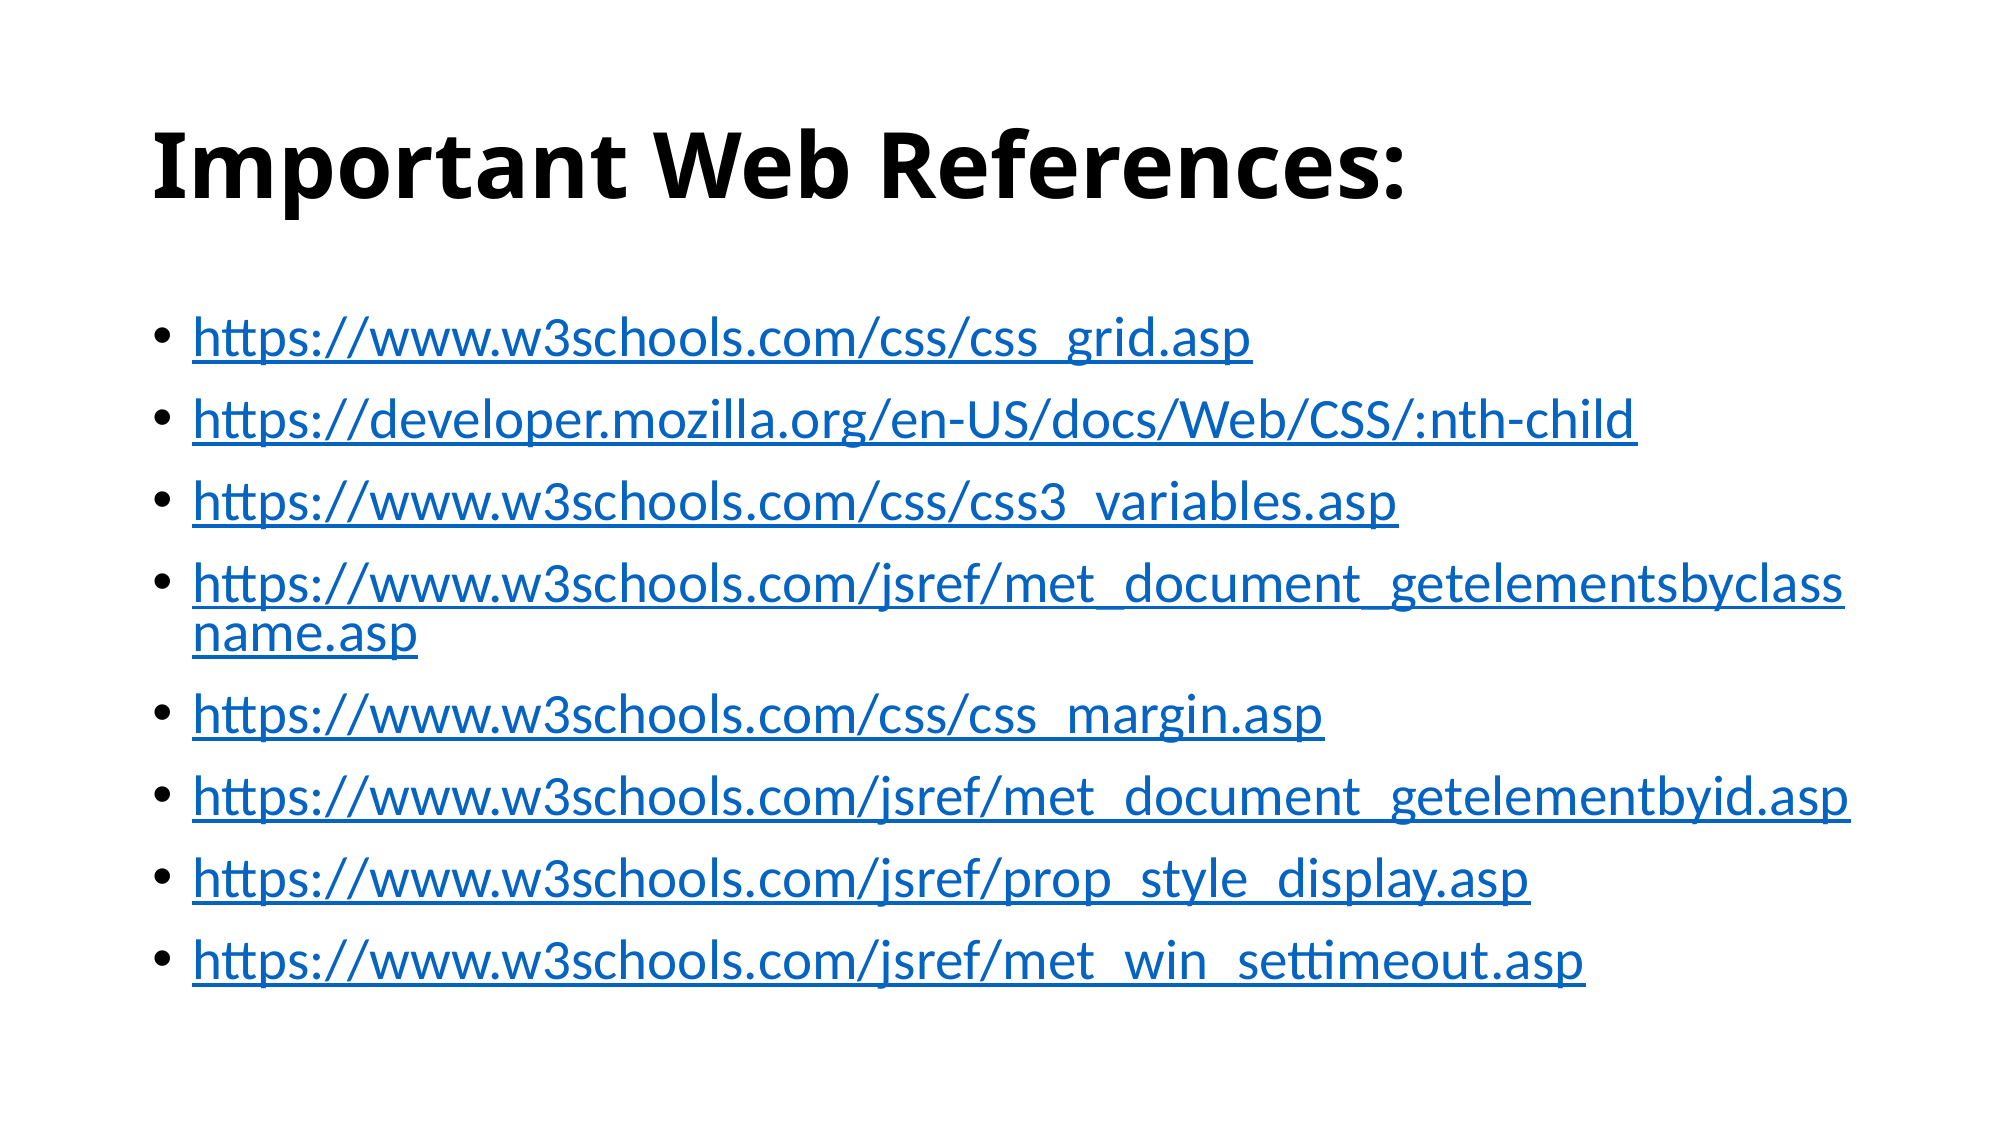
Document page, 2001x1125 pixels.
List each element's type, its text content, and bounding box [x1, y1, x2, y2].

list https://www.w3schools.com/css/css_grid.asp https://developer.mozilla.org/en-US/docs/Web/CSS/:nth-child https://www.w3schools.com/css/css3_variables.asp https://www.w3schools.com/jsref/met_document_getelementsbyclassname.asp https://www.w3schools.com/css/css_margin.asp https://www.w3schools.com/jsref/met_document_getelementbyid.asp https://www.w3schools.com/jsref/prop_style_display.asp https://www.w3schools.com/jsref/met_win_settimeout.asp [137, 299, 1863, 1014]
title Important Web References: [137, 59, 1863, 278]
